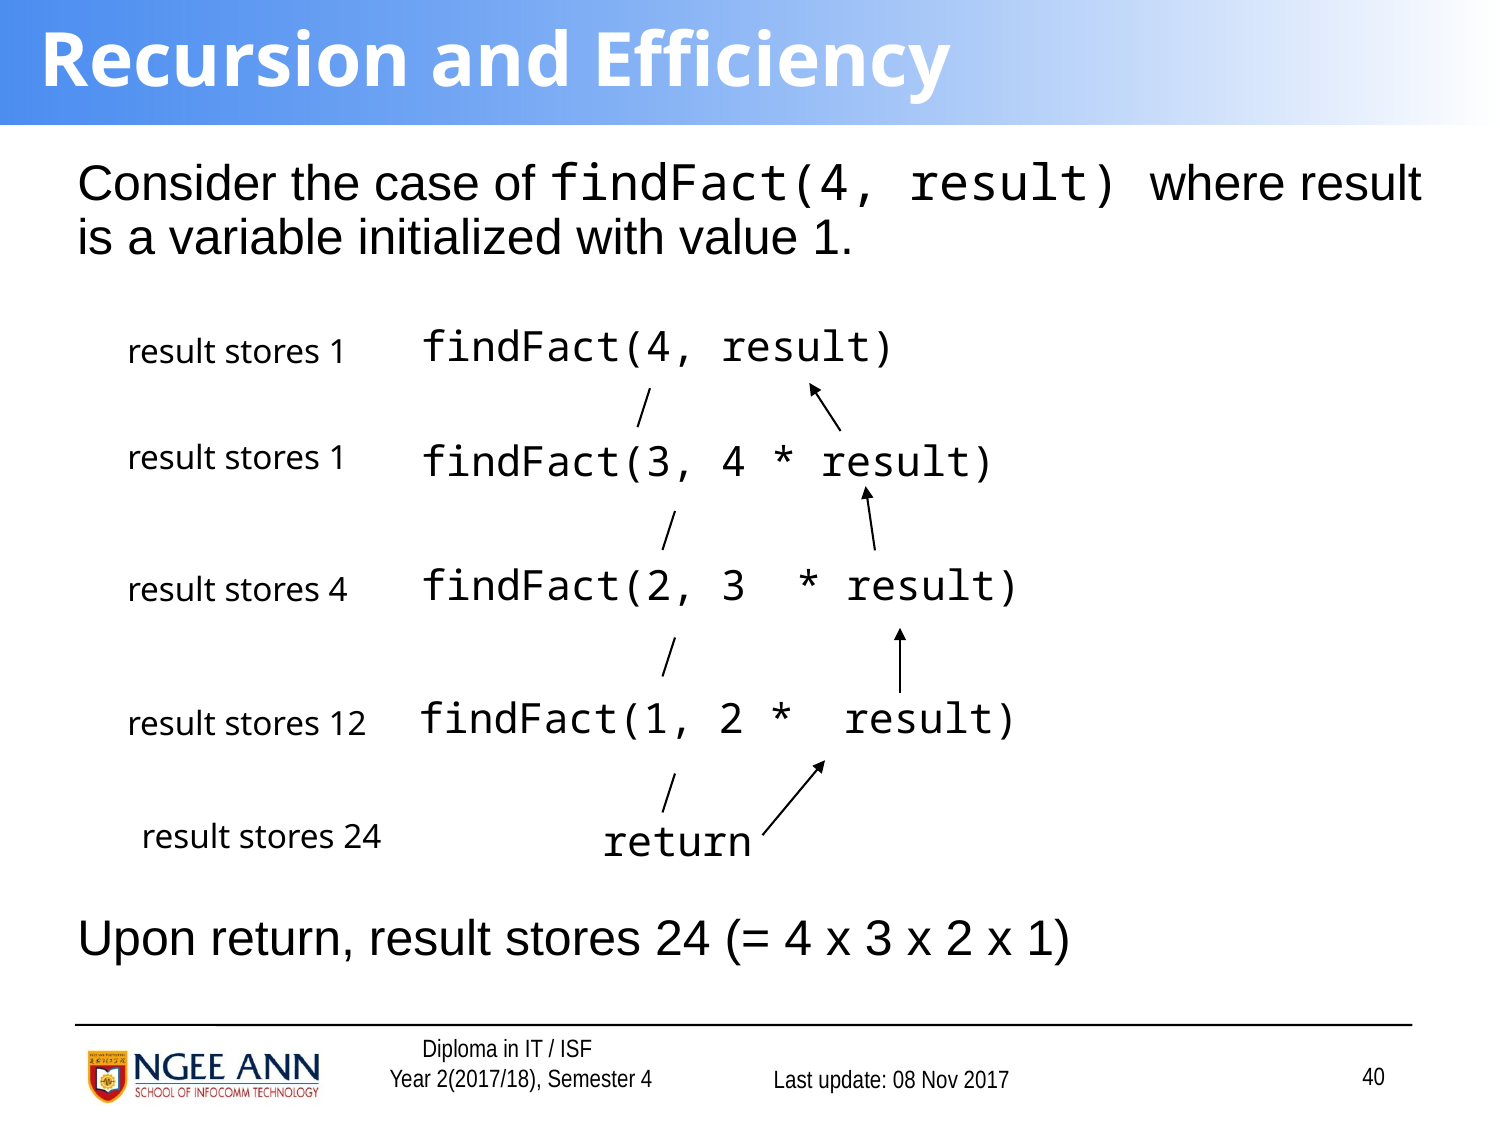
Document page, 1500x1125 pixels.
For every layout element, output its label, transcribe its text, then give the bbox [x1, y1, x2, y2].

text_box findFact(2, 3 * result) [406, 550, 1119, 616]
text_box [762, 760, 826, 836]
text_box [865, 485, 876, 551]
text_box findFact(4, result) [406, 312, 1119, 378]
text_box findFact(1, 2 * result) [403, 684, 1117, 750]
text_box findFact(3, 4 * result) [406, 427, 1119, 492]
text_box result stores 1 [112, 428, 825, 484]
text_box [662, 773, 676, 813]
text_box result stores 12 [112, 694, 825, 750]
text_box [809, 382, 841, 432]
text_box return [587, 807, 1300, 873]
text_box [662, 637, 676, 677]
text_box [637, 387, 651, 428]
text_box result stores 1 [112, 322, 825, 378]
text_box result stores 4 [112, 560, 825, 616]
text_box Consider the case of findFact(4, result) where result is a variable initialized with value 1. Upon return, result stores 24 (= 4 x 3 x 2 x 1) [62, 149, 1463, 1125]
text_box result stores 24 [126, 807, 587, 862]
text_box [662, 510, 676, 551]
title Recursion and Efficiency [23, 0, 1500, 115]
